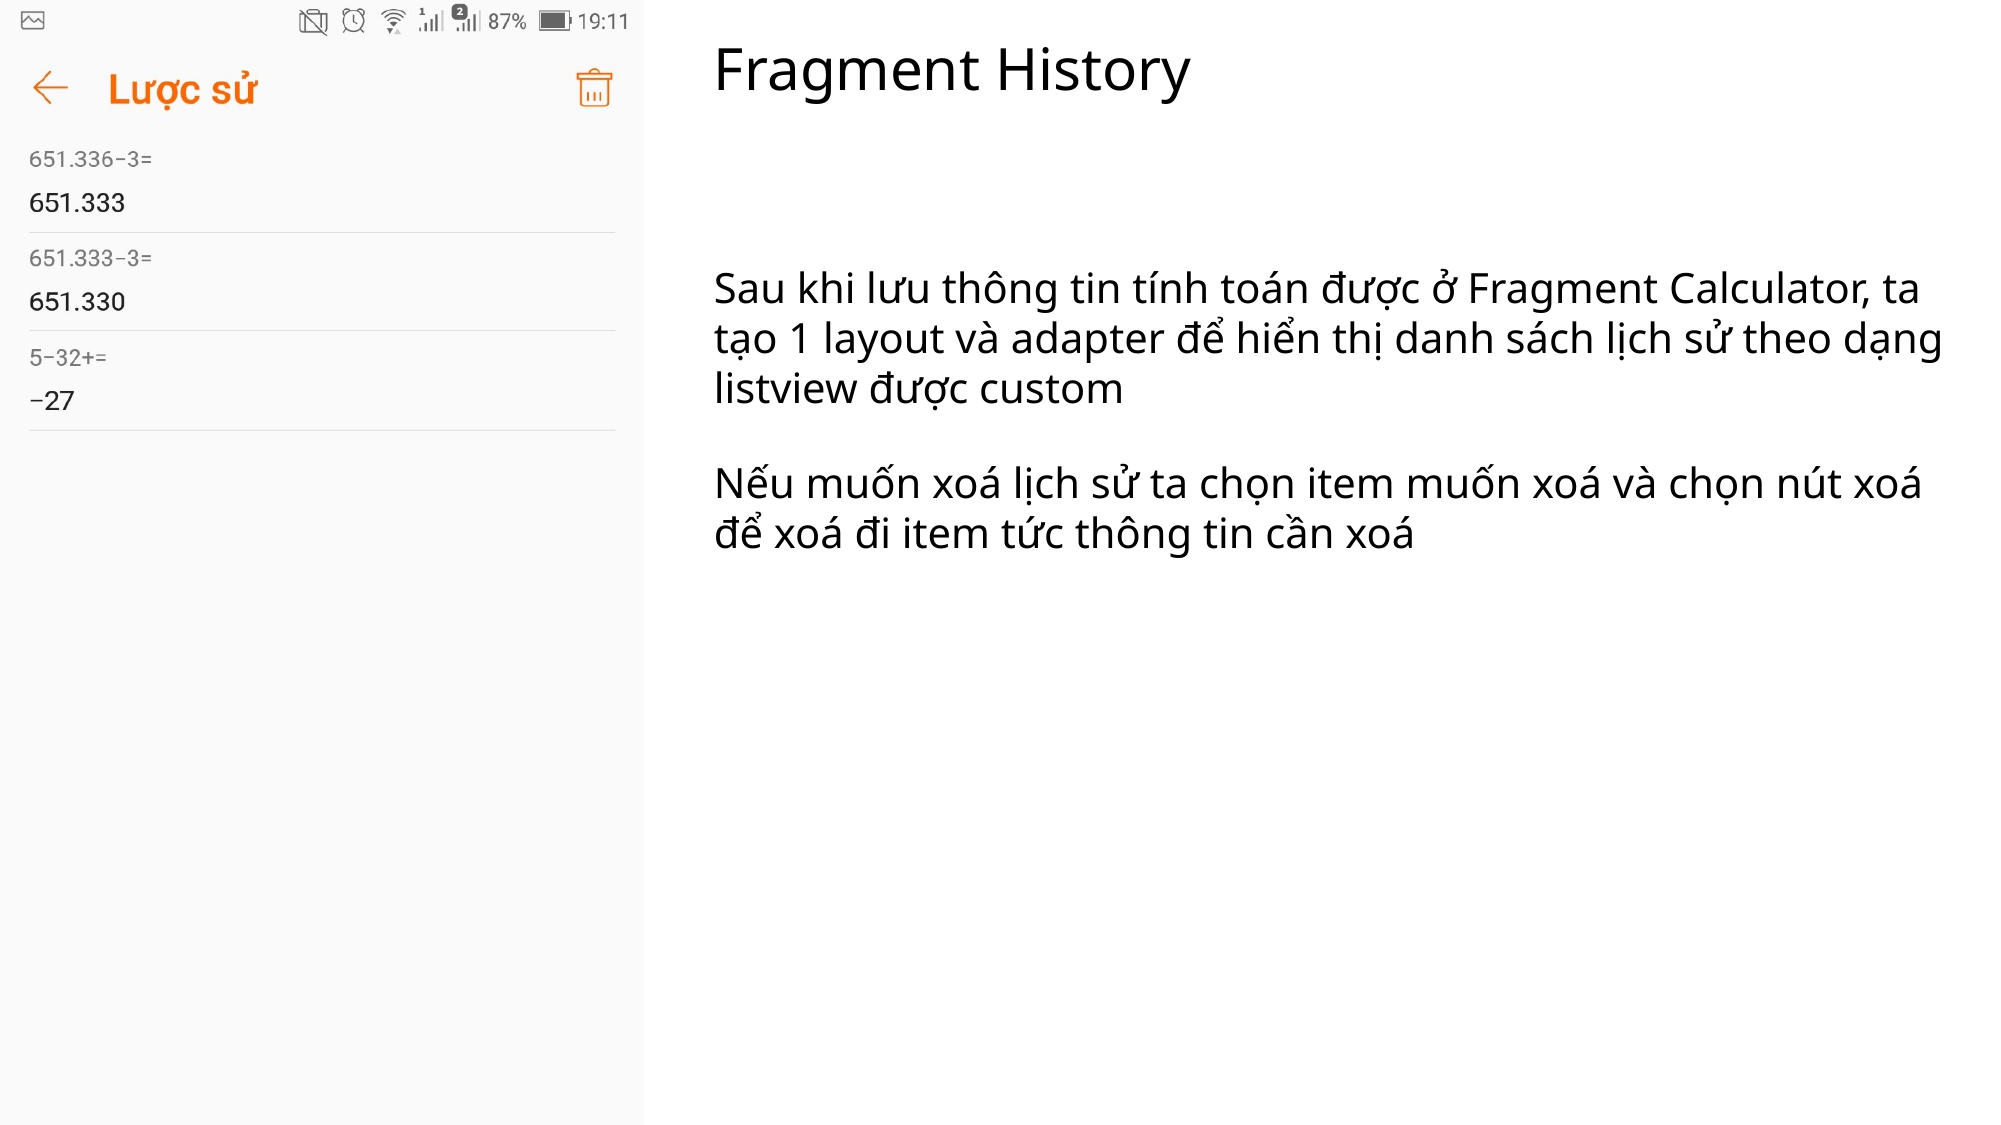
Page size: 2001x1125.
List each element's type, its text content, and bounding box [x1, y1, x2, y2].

text_box Nếu muốn xoá lịch sử ta chọn item muốn xoá và chọn nút xoá để xoá đi item tức thông tin cần xoá [699, 449, 1964, 564]
picture [0, 0, 644, 1125]
text_box Fragment History [699, 25, 1482, 110]
text_box Sau khi lưu thông tin tính toán được ở Fragment Calculator, ta tạo 1 layout và adapter để hiển thị danh sách lịch sử theo dạng listview được custom [699, 254, 1964, 420]
